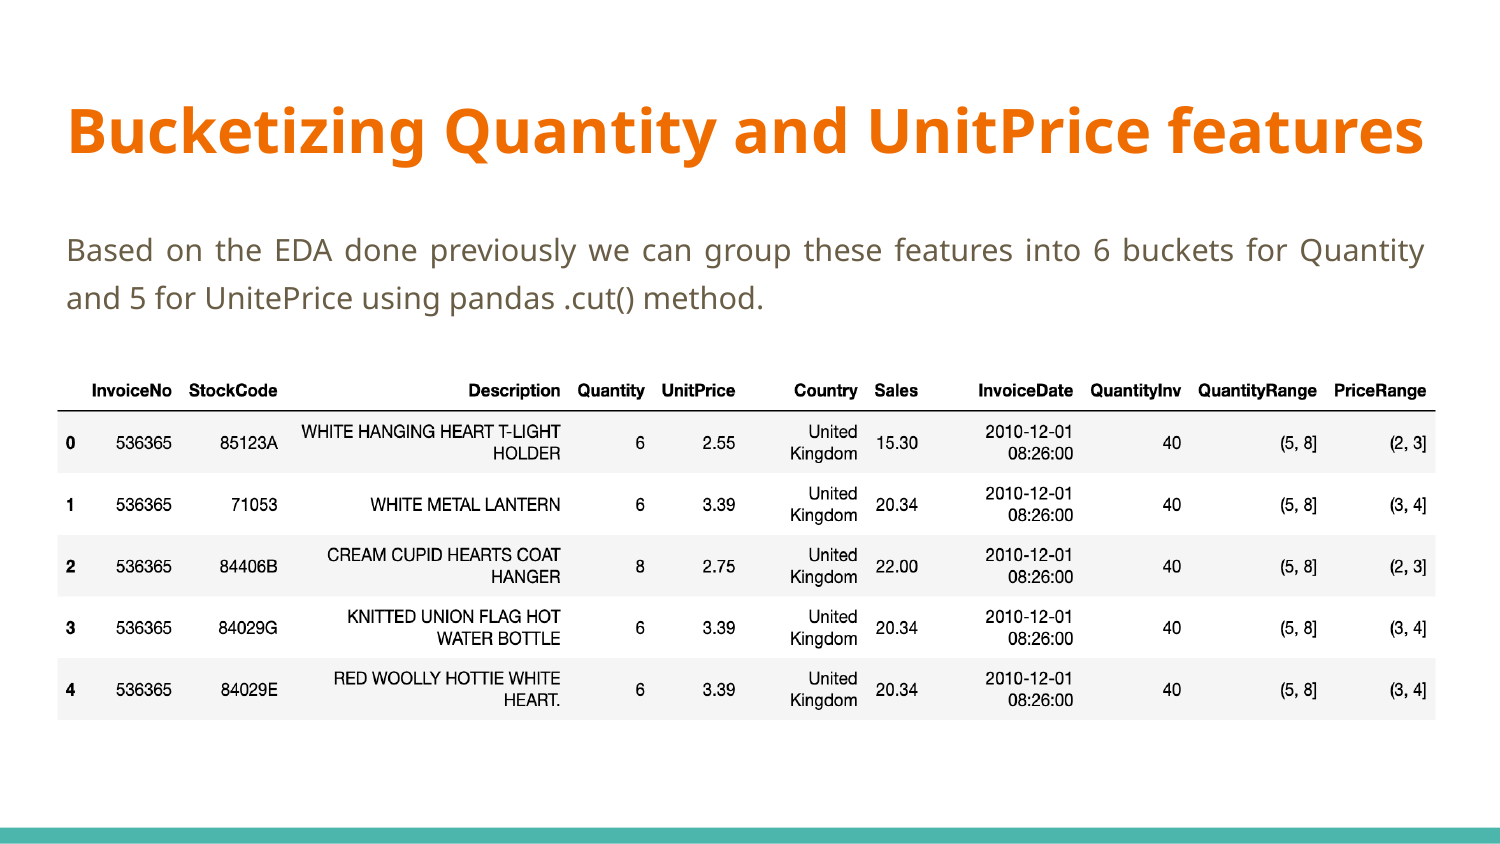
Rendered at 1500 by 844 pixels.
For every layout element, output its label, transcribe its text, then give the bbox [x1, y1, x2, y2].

title Bucketizing Quantity and UnitPrice features [51, 72, 1449, 189]
picture [50, 375, 1450, 730]
list Based on the EDA done previously we can group these features into 6 buckets for Quantity and 5 for UnitePrice using pandas .cut() method. [51, 207, 1441, 335]
